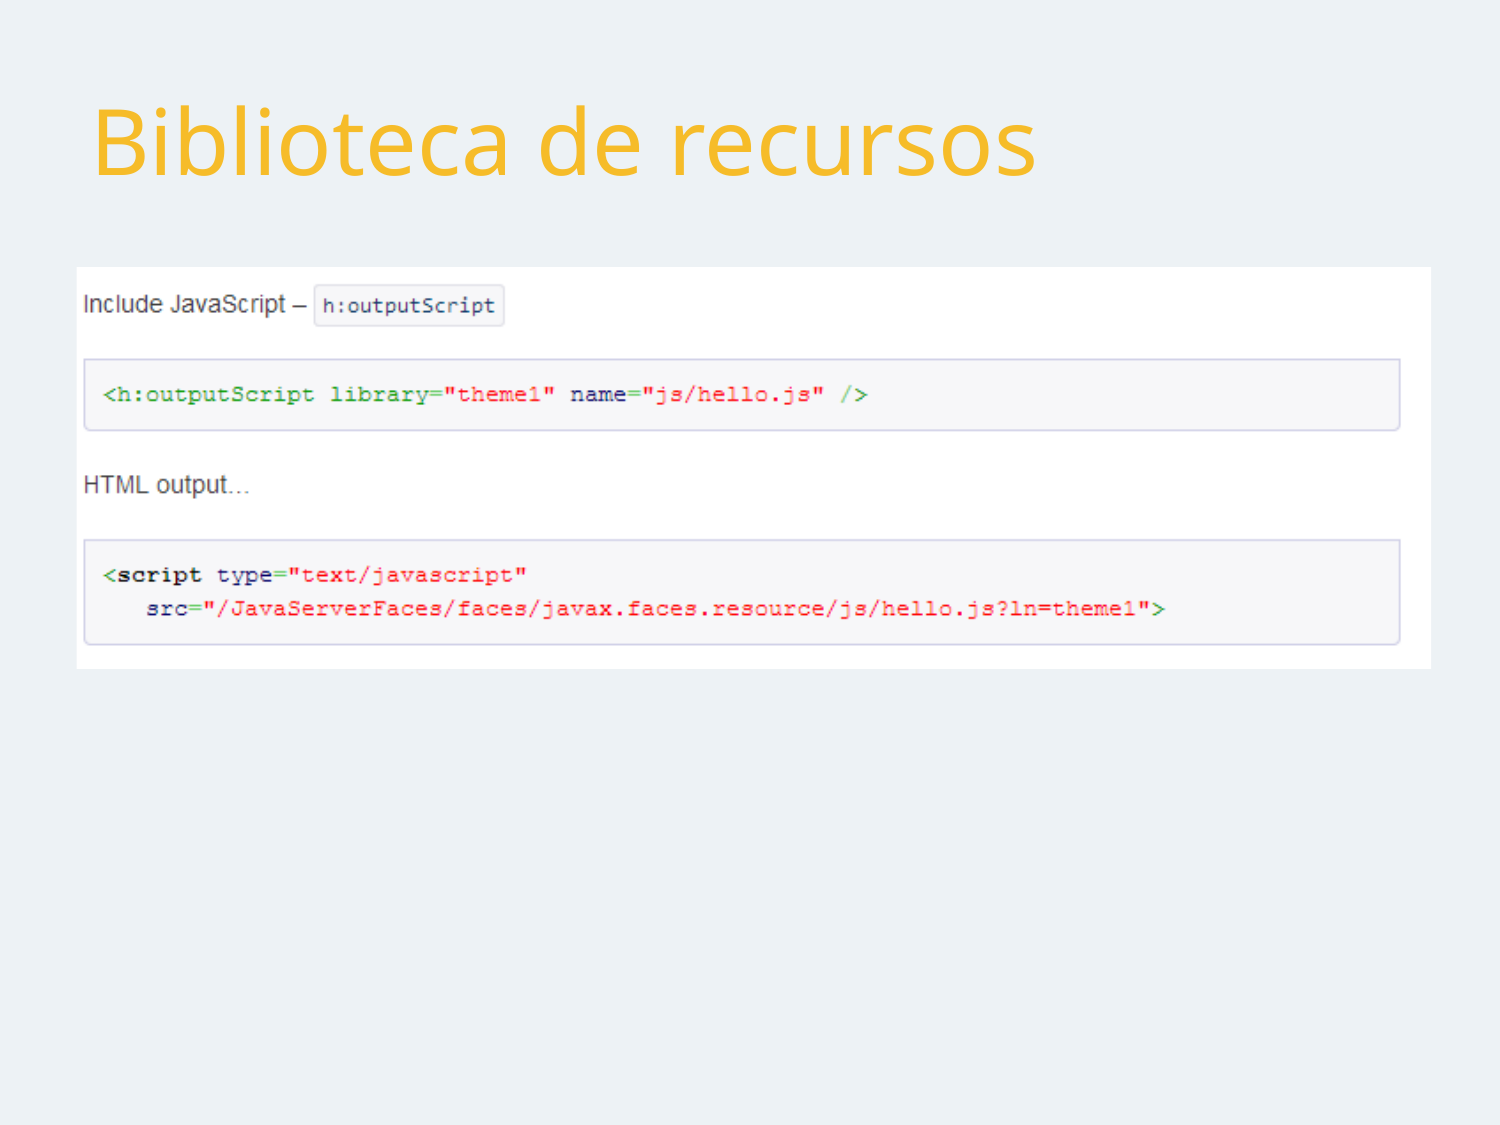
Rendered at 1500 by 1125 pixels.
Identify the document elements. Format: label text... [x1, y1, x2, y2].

title Biblioteca de recursos [75, 45, 1425, 233]
picture [76, 266, 1432, 670]
